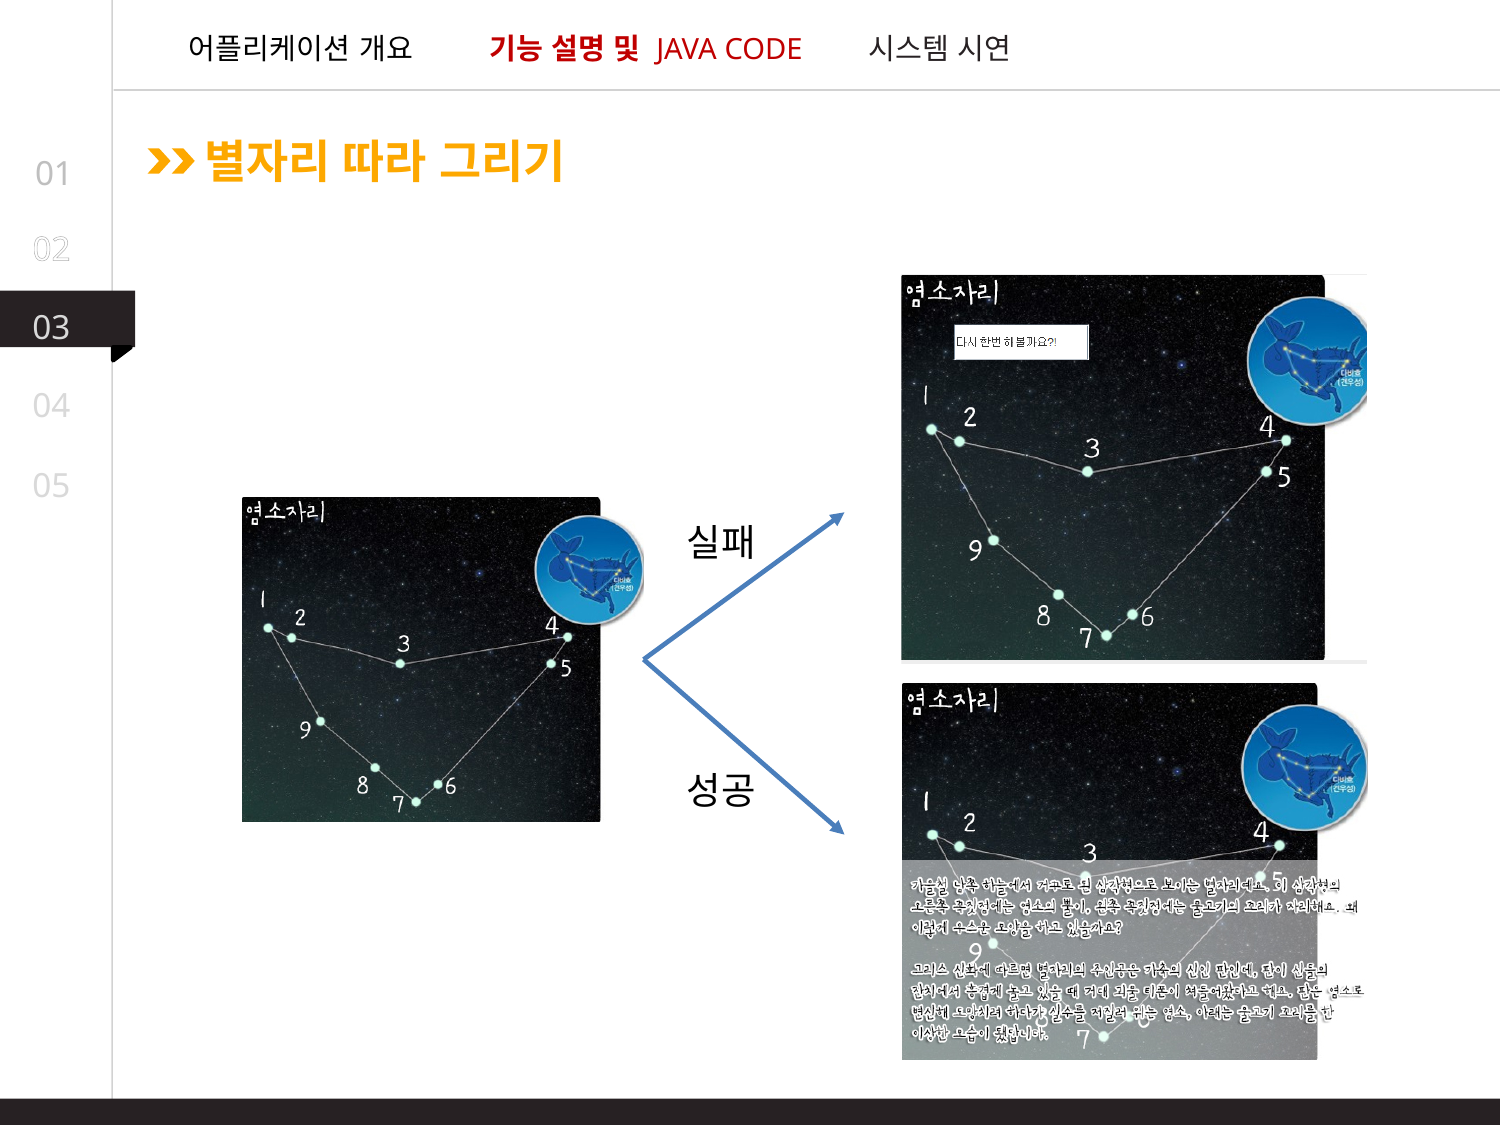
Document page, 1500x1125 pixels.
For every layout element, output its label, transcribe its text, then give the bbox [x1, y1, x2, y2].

text_box [117, 1097, 1500, 1125]
text_box 02 [17, 219, 92, 275]
text_box 시스템 시연 [844, 22, 1036, 73]
text_box 04 [17, 376, 92, 432]
text_box 기능 설명 및 JAVA CODE [447, 22, 844, 73]
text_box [643, 659, 845, 835]
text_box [147, 148, 195, 174]
picture [241, 497, 644, 822]
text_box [0, 290, 136, 361]
picture [901, 683, 1368, 1060]
text_box 어플리케이션 개요 [171, 22, 431, 73]
text_box 01 [20, 144, 107, 200]
picture [901, 273, 1368, 664]
text_box [0, 1097, 107, 1125]
text_box 별자리 따라 그리기 [189, 125, 649, 196]
text_box 05 [17, 456, 92, 512]
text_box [643, 512, 845, 659]
